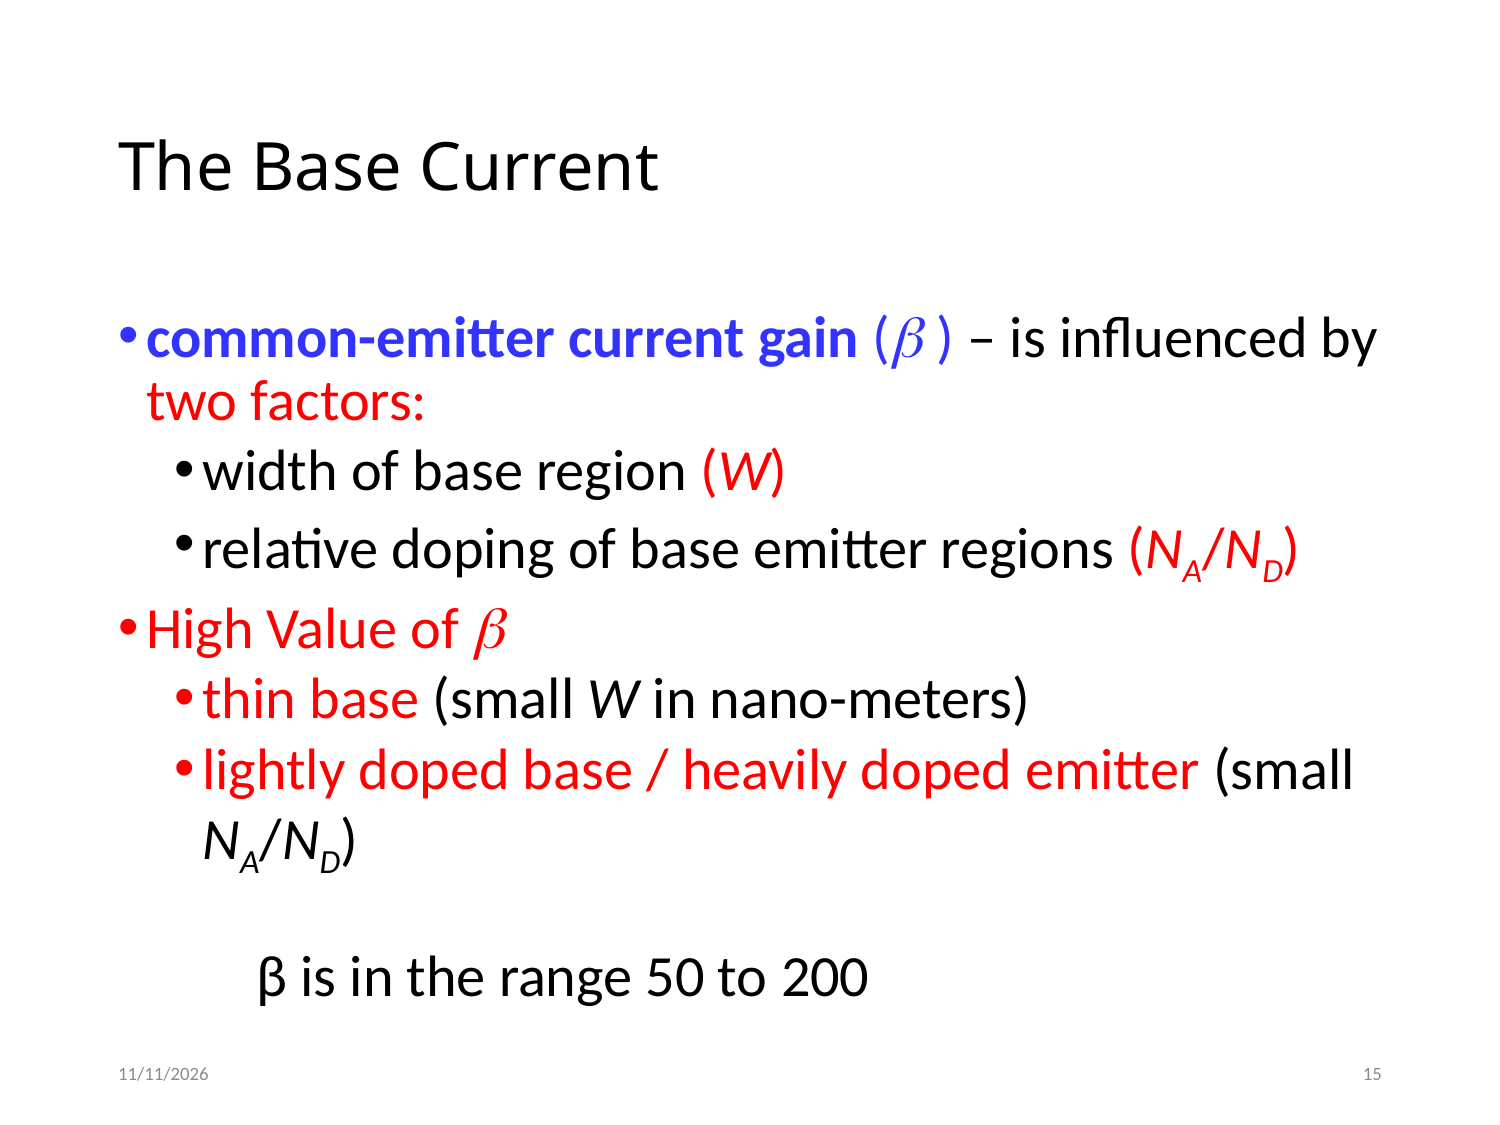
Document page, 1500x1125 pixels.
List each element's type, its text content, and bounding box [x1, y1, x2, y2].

text_box β is in the range 50 to 200 [241, 930, 885, 1016]
list common-emitter current gain (b.) – is influenced by two factors: width of base region (W) relative doping of base emitter regions (NA/ND) High Value of b thin base (small W in nano-meters) lightly doped base / heavily doped emitter (small NA/ND) [103, 299, 1397, 1014]
slide_number 15 [1059, 1042, 1397, 1103]
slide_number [103, 1042, 441, 1103]
title The Base Current [103, 59, 1397, 278]
